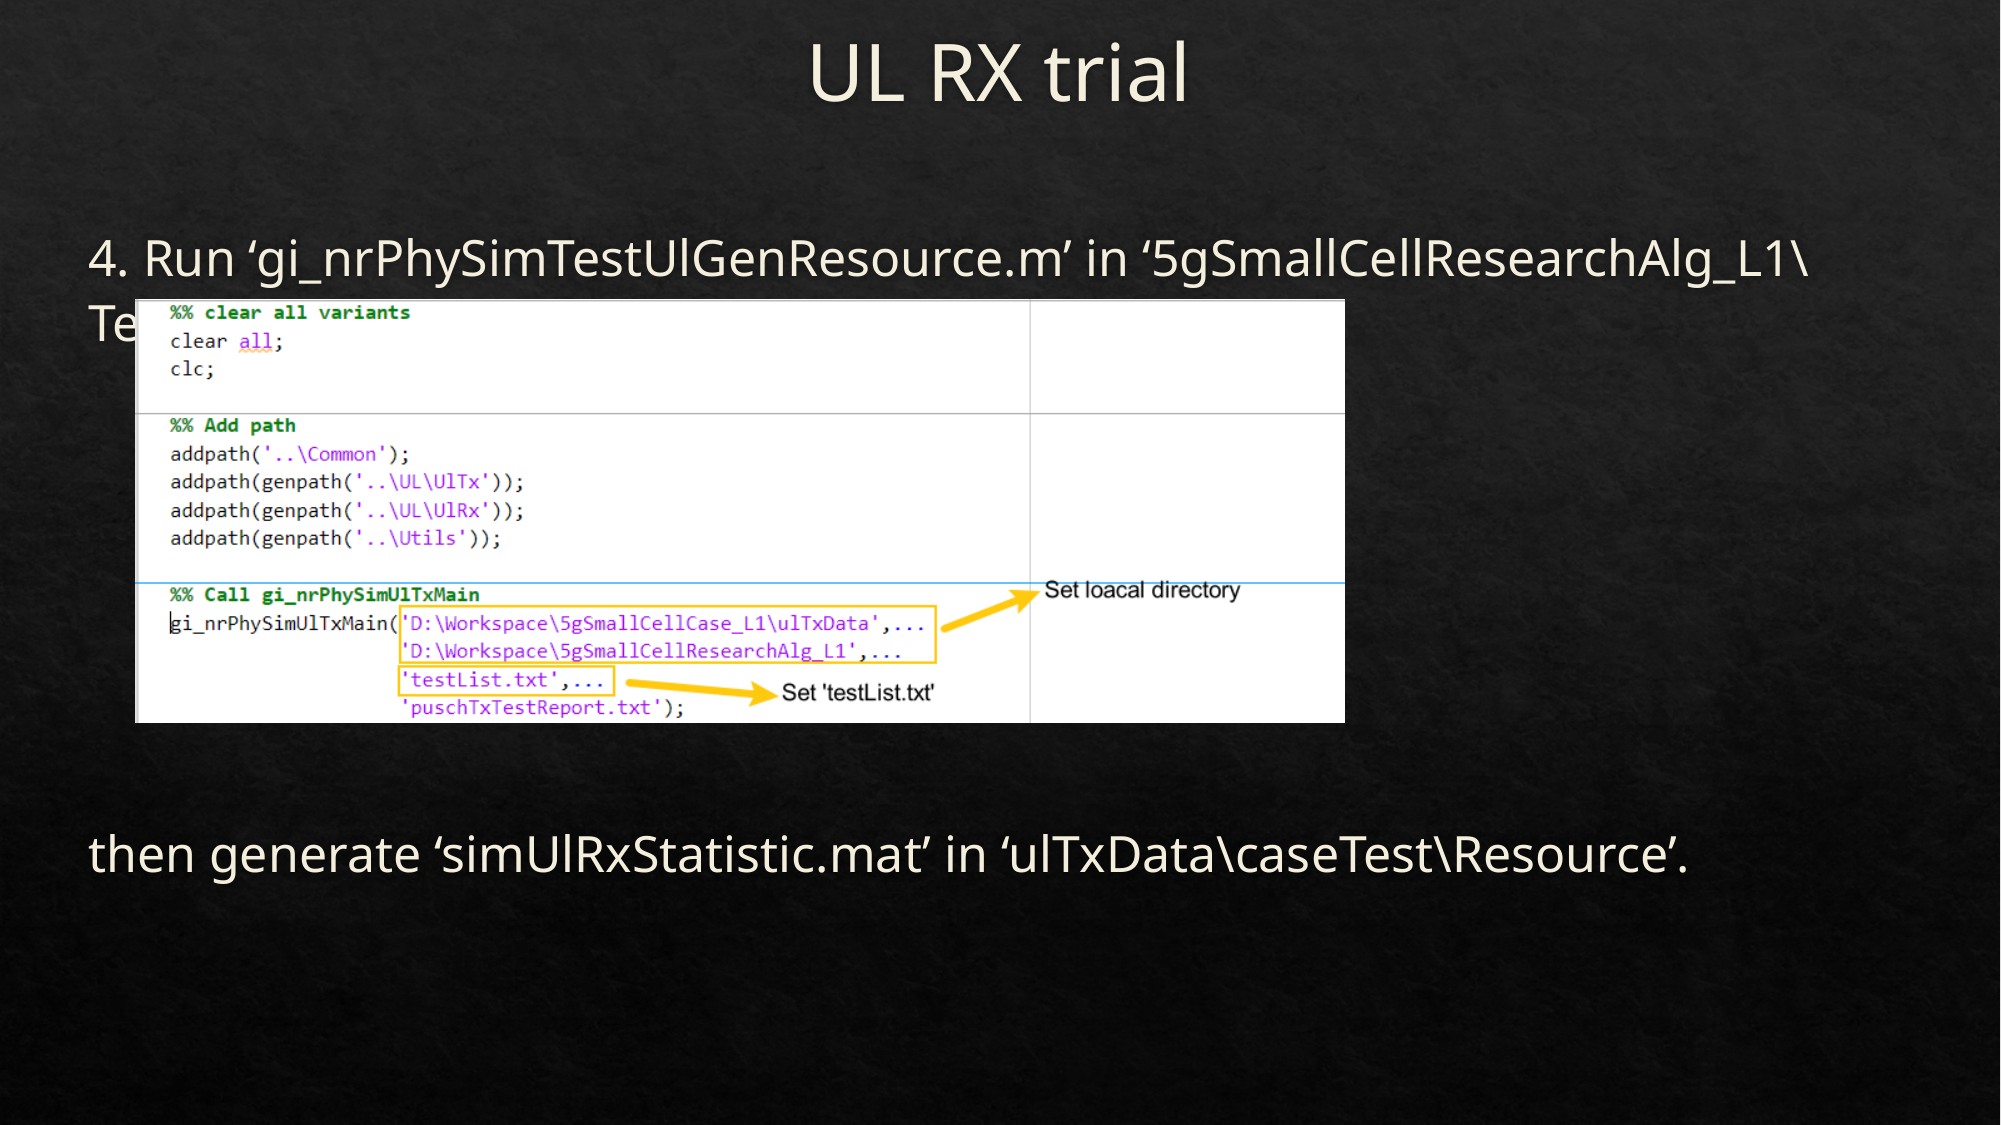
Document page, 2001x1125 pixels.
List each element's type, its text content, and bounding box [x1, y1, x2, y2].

picture [135, 299, 1345, 723]
text_box 4. Run ‘gi_nrPhySimTestUlGenResource.m’ in ‘5gSmallCellResearchAlg_L1\Test’, then generate ‘simUlRxStatistic.mat’ in ‘ulTxData\caseTest\Resource’. [67, 212, 1894, 1073]
title UL RX trial [149, 25, 1849, 127]
